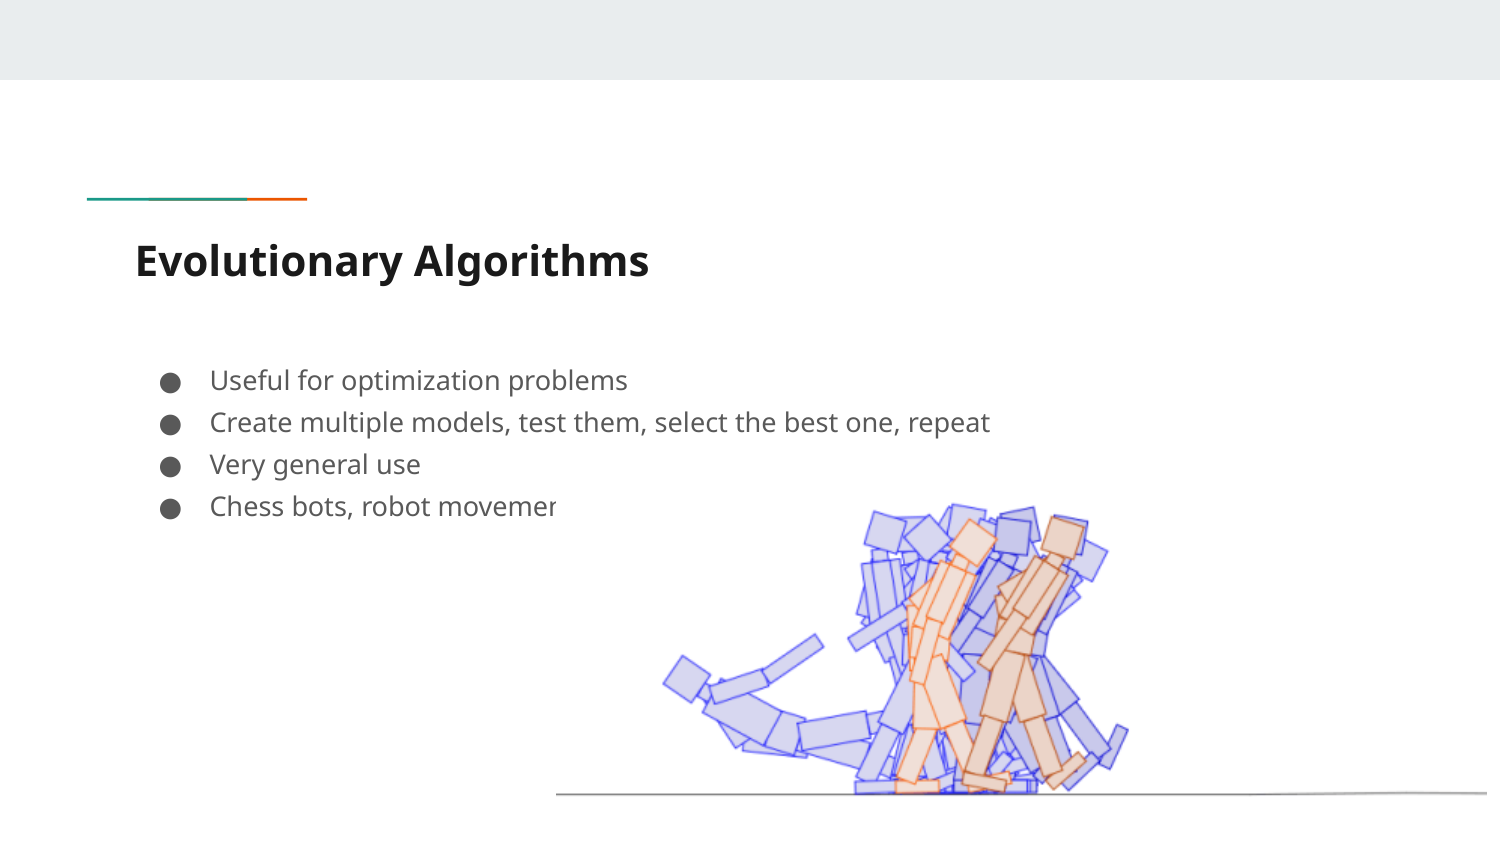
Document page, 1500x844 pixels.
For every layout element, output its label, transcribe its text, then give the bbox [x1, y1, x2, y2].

title Evolutionary Algorithms [119, 216, 1381, 305]
picture [556, 480, 1487, 818]
list Useful for optimization problems Create multiple models, test them, select the best one, repeat Very general use Chess bots, robot movement [119, 341, 1381, 712]
